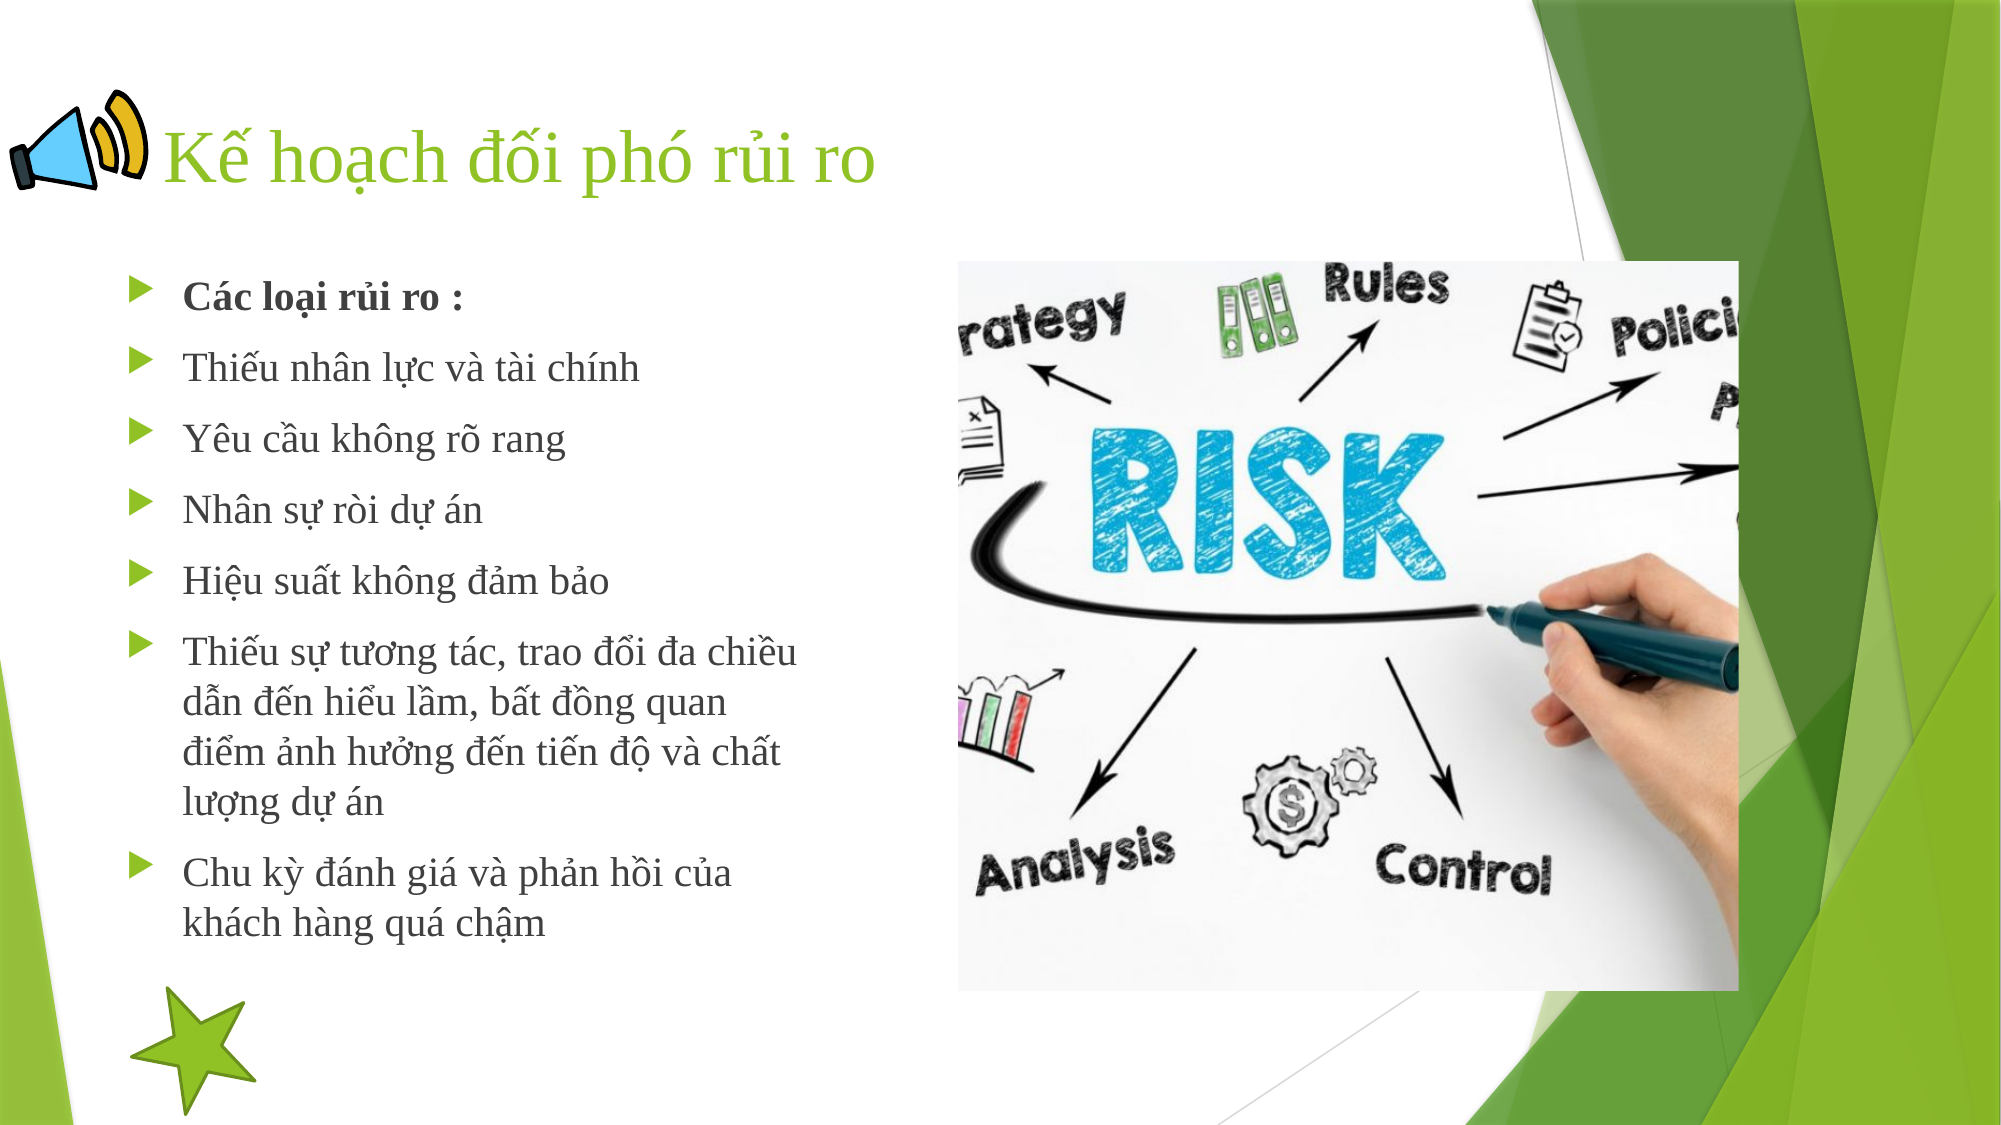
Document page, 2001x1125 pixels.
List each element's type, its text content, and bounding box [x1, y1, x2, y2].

title Kế hoạch đối phó rủi ro [111, 99, 1522, 317]
list Các loại rủi ro : Thiếu nhân lực và tài chính Yêu cầu không rõ rang Nhân sự ròi dự án Hiệu suất không đảm bảo Thiếu sự tương tác, trao đổi đa chiều dẫn đến hiểu lầm, bất đồng quan điểm ảnh hưởng đến tiến độ và chất lượng dự án Chu kỳ đánh giá và phản hồi của khách hàng quá chậm [111, 261, 829, 992]
picture [957, 260, 1740, 992]
text_box [129, 986, 257, 1117]
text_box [8, 99, 149, 194]
